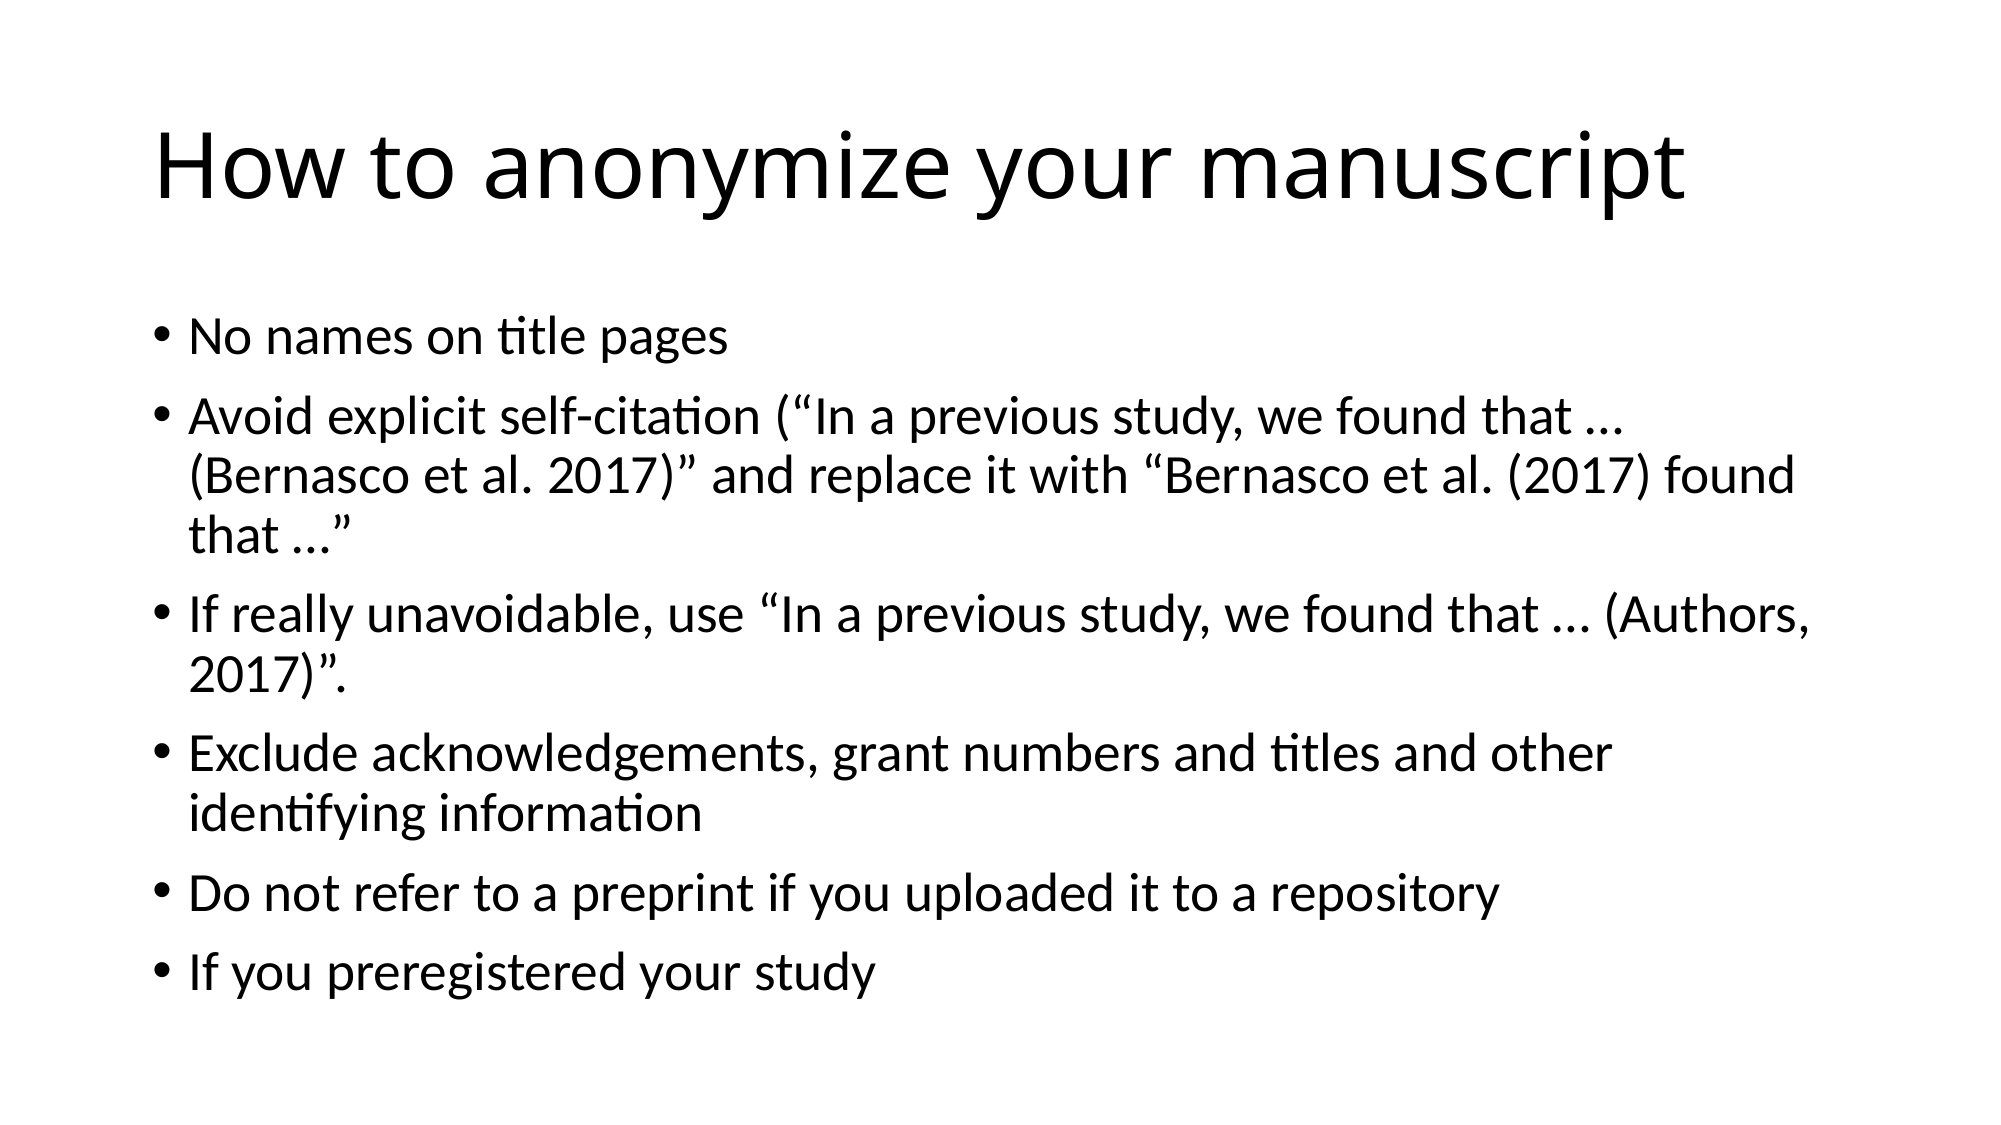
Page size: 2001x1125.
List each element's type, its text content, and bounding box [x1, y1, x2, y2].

list No names on title pages Avoid explicit self-citation (“In a previous study, we found that … (Bernasco et al. 2017)” and replace it with “Bernasco et al. (2017) found that …” If really unavoidable, use “In a previous study, we found that … (Authors, 2017)”. Exclude acknowledgements, grant numbers and titles and other identifying information Do not refer to a preprint if you uploaded it to a repository If you preregistered your study [137, 299, 1863, 1014]
title How to anonymize your manuscript [137, 59, 1863, 278]
